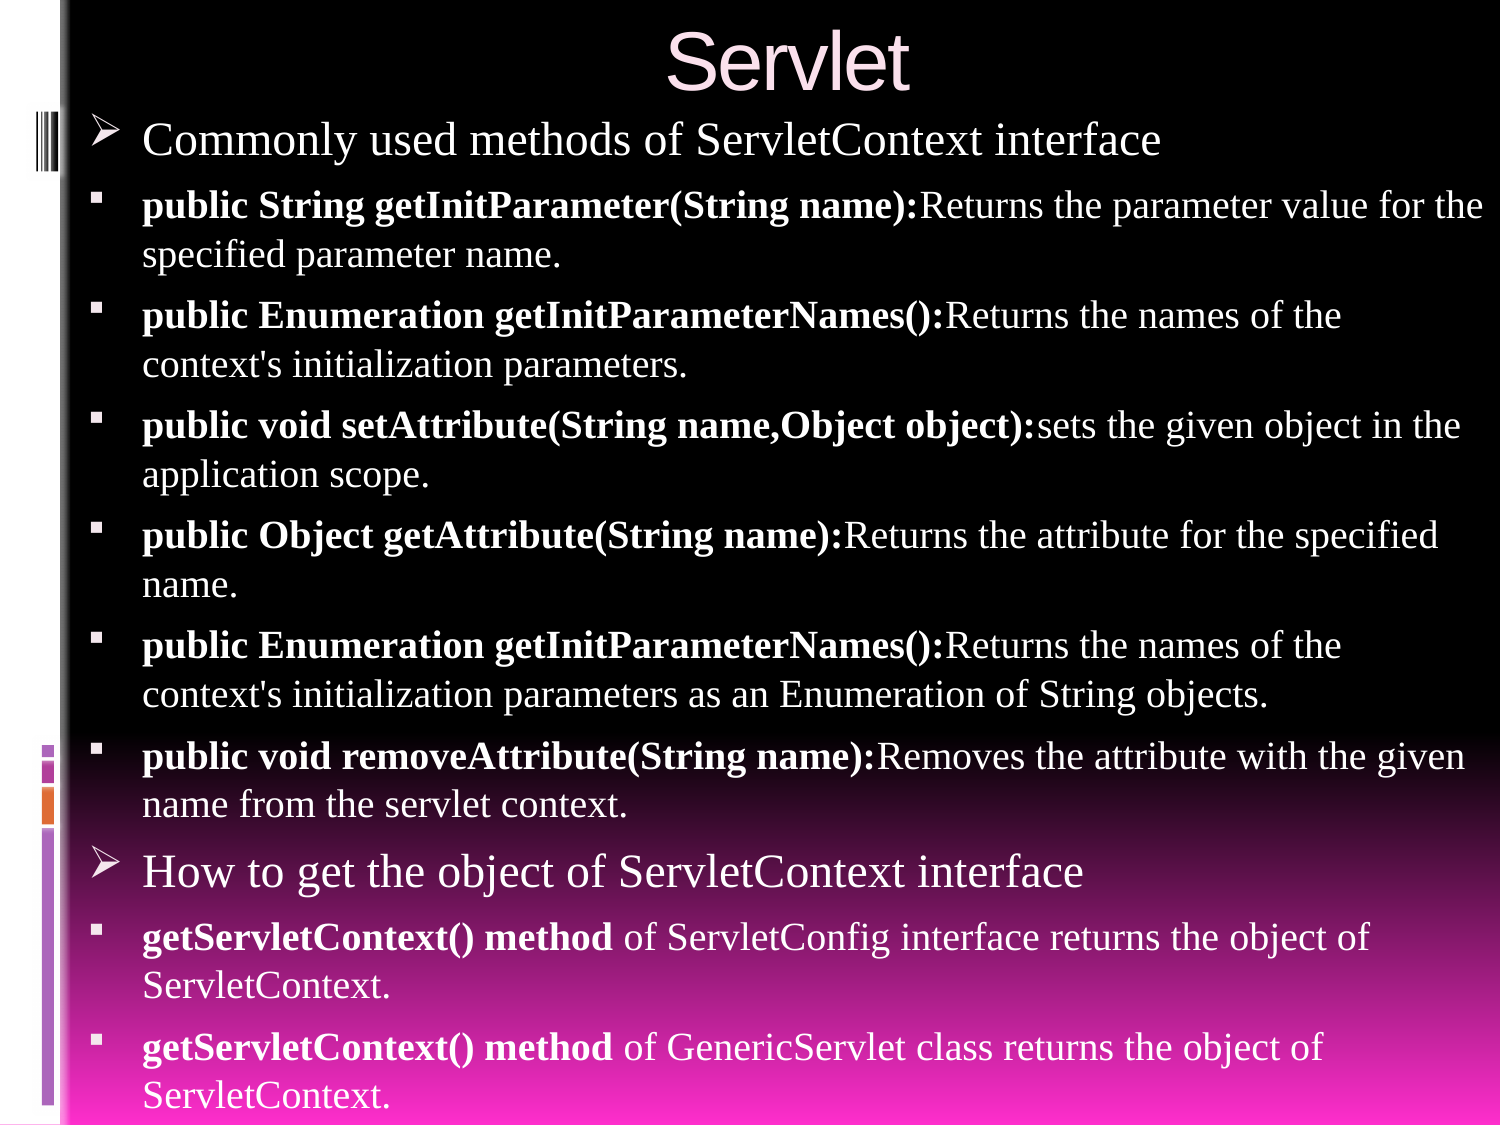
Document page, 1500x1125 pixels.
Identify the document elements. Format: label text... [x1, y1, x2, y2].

title Servlet [150, 0, 1425, 99]
list Commonly used methods of ServletContext interface public String getInitParameter(String name):Returns the parameter value for the specified parameter name. public Enumeration getInitParameterNames():Returns the names of the context's initialization parameters. public void setAttribute(String name,Object object):sets the given object in the application scope. public Object getAttribute(String name):Returns the attribute for the specified name. public Enumeration getInitParameterNames():Returns the names of the context's initialization parameters as an Enumeration of String objects. public void removeAttribute(String name):Removes the attribute with the given name from the servlet context. How to get the object of ServletContext interface getServletContext() method of ServletConfig interface returns the object of ServletContext. getServletContext() method of GenericServlet class returns the object of ServletContext. [62, 99, 1500, 1125]
